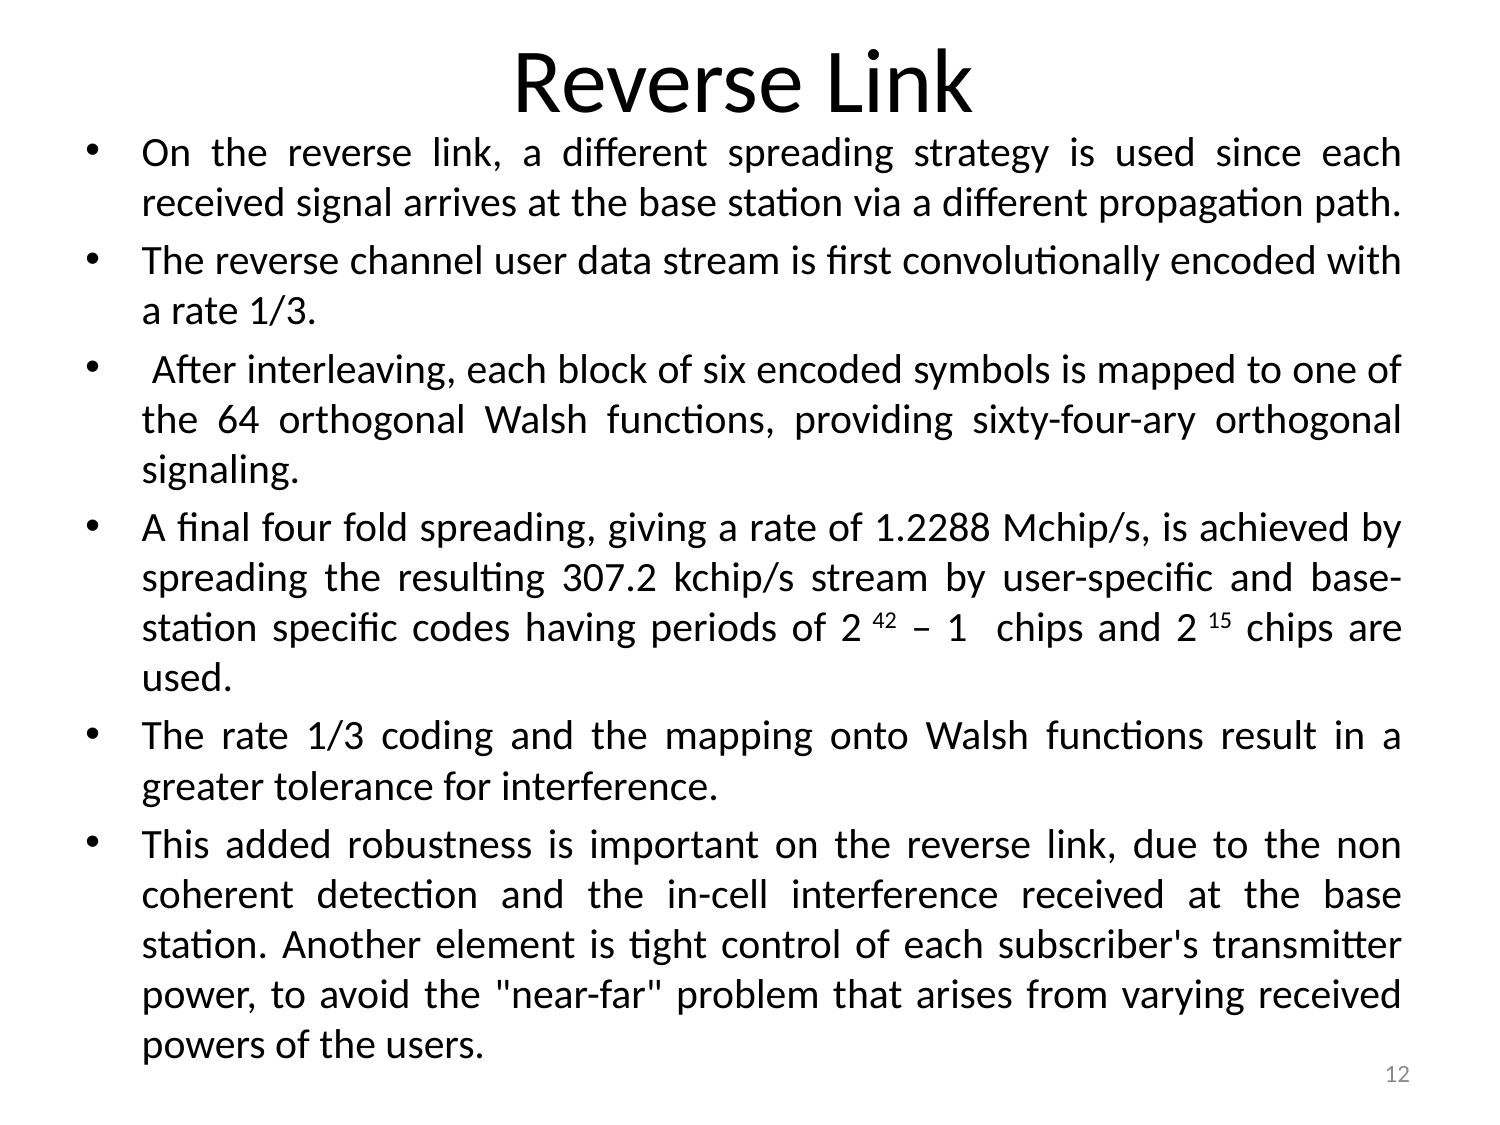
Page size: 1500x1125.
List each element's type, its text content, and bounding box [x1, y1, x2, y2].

title Reverse Link [70, 34, 1419, 116]
slide_number 12 [1074, 1042, 1425, 1103]
list On the reverse link, a different spreading strategy is used since each received signal arrives at the base station via a different propagation path. The reverse channel user data stream is first convolutionally encoded with a rate 1/3. After interleaving, each block of six encoded symbols is mapped to one of the 64 orthogonal Walsh functions, providing sixty-four-ary orthogonal signaling. A final four fold spreading, giving a rate of 1.2288 Mchip/s, is achieved by spreading the resulting 307.2 kchip/s stream by user-specific and base-station specific codes having periods of 2 42 – 1 chips and 2 15 chips are used. The rate 1/3 coding and the mapping onto Walsh functions result in a greater tolerance for interference. This added robustness is important on the reverse link, due to the non coherent detection and the in-cell interference received at the base station. Another element is tight control of each subscriber's transmitter power, to avoid the "near-far" problem that arises from varying received powers of the users. [70, 116, 1419, 985]
